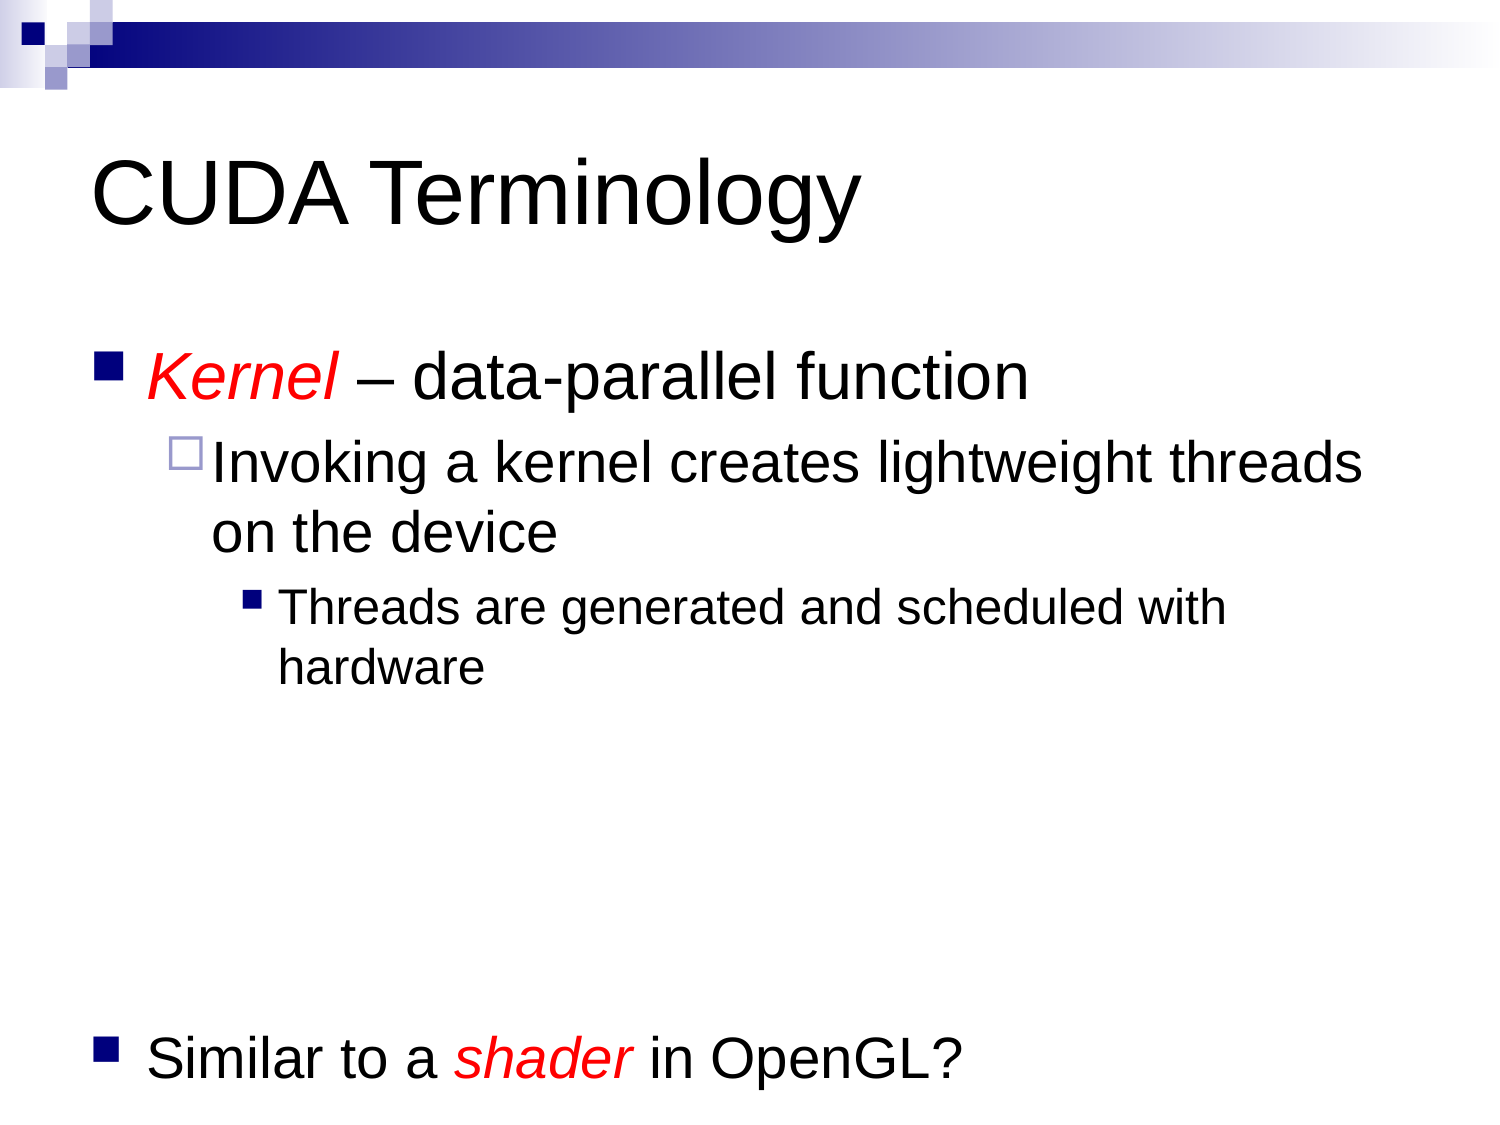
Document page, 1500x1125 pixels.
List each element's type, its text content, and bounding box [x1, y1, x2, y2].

list Kernel – data-parallel function Invoking a kernel creates lightweight threads on the device Threads are generated and scheduled with hardware [75, 324, 1425, 963]
text_box Similar to a shader in OpenGL? [74, 1012, 1488, 1125]
title CUDA Terminology [75, 75, 1425, 300]
